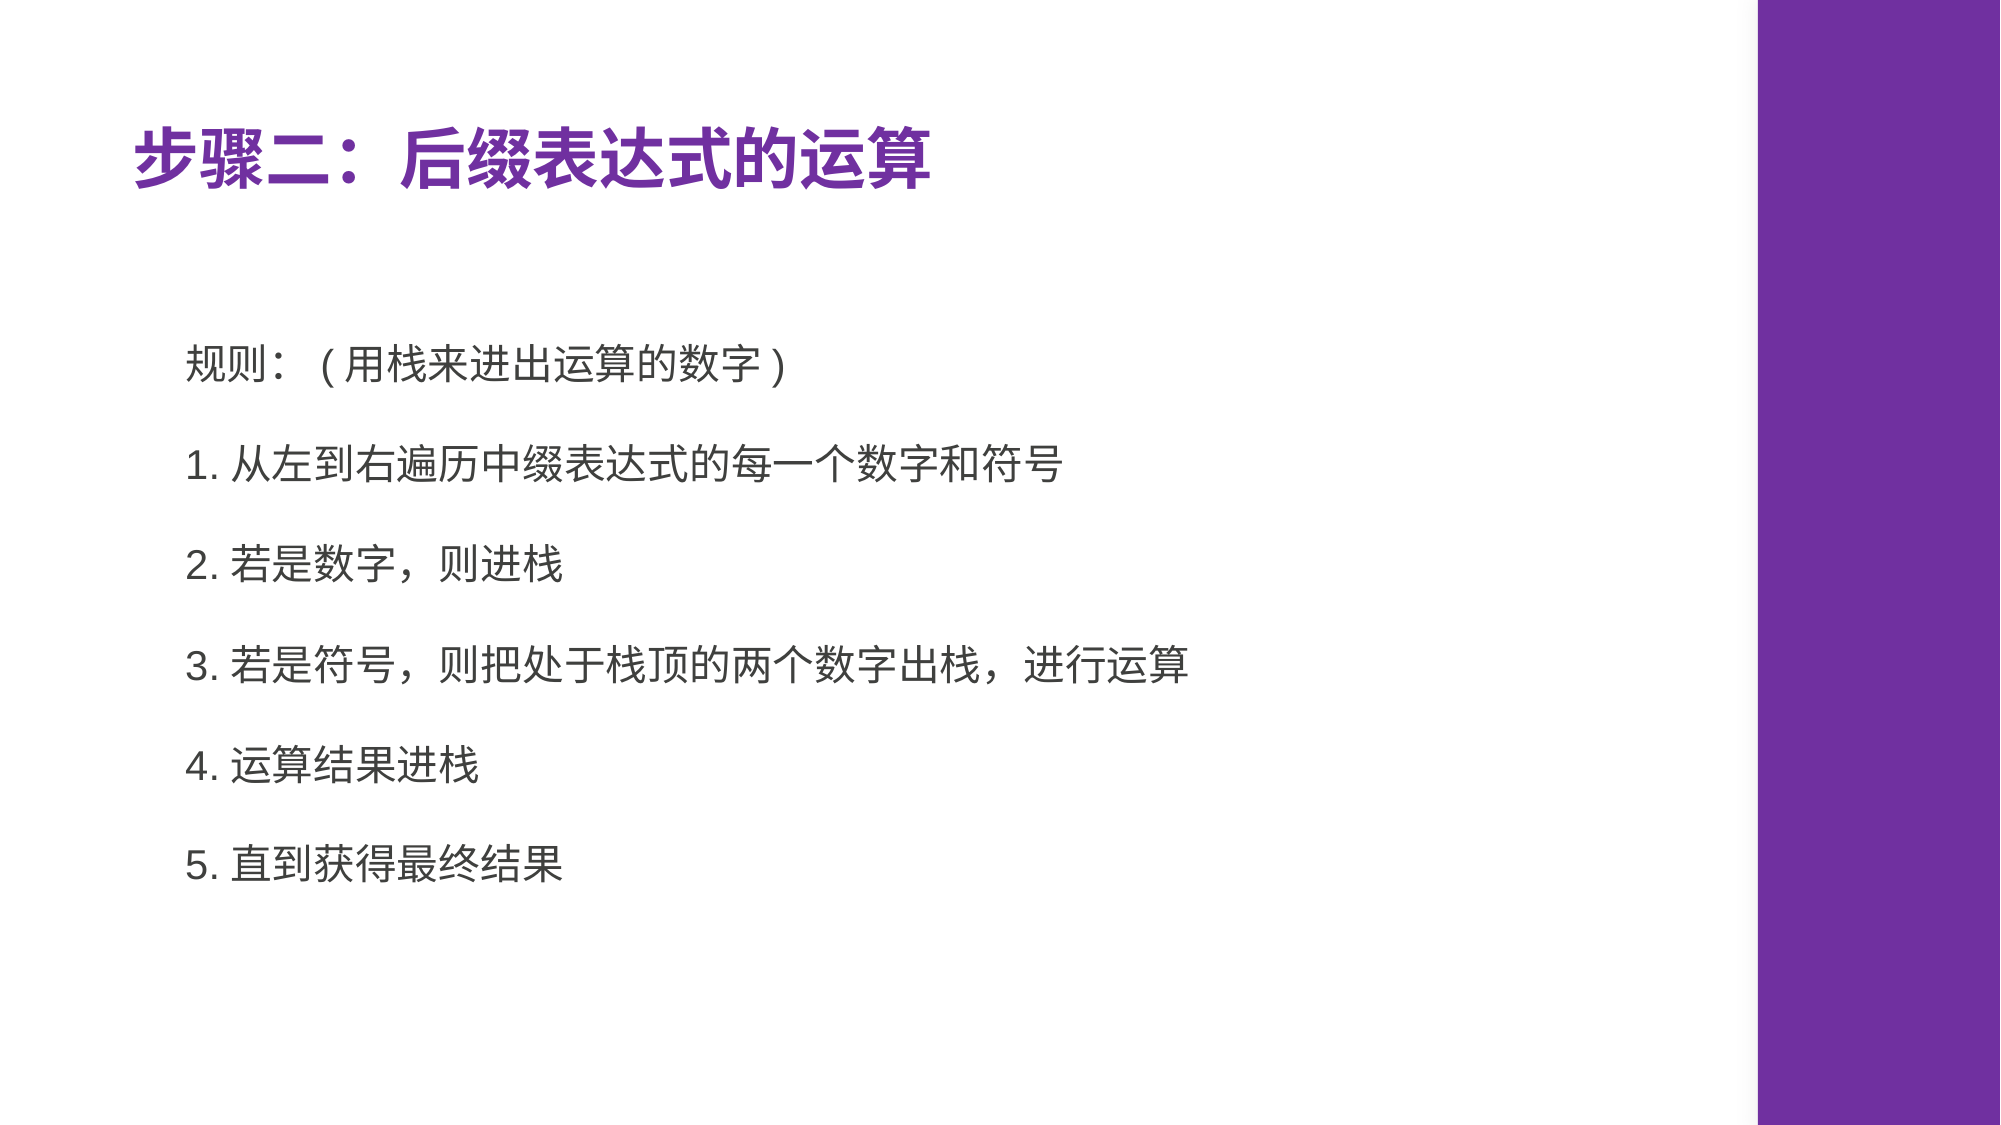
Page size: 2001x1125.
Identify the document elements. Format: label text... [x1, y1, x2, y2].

text_box 规则：(用栈来进出运算的数字) 1.从左到右遍历中缀表达式的每一个数字和符号 2.若是数字，则进栈 3.若是符号，则把处于栈顶的两个数字出栈，进行运算 4.运算结果进栈 5.直到获得最终结果 [170, 280, 1661, 996]
text_box 步骤二：后缀表达式的运算 [117, 109, 949, 205]
text_box [1757, 0, 2000, 1125]
